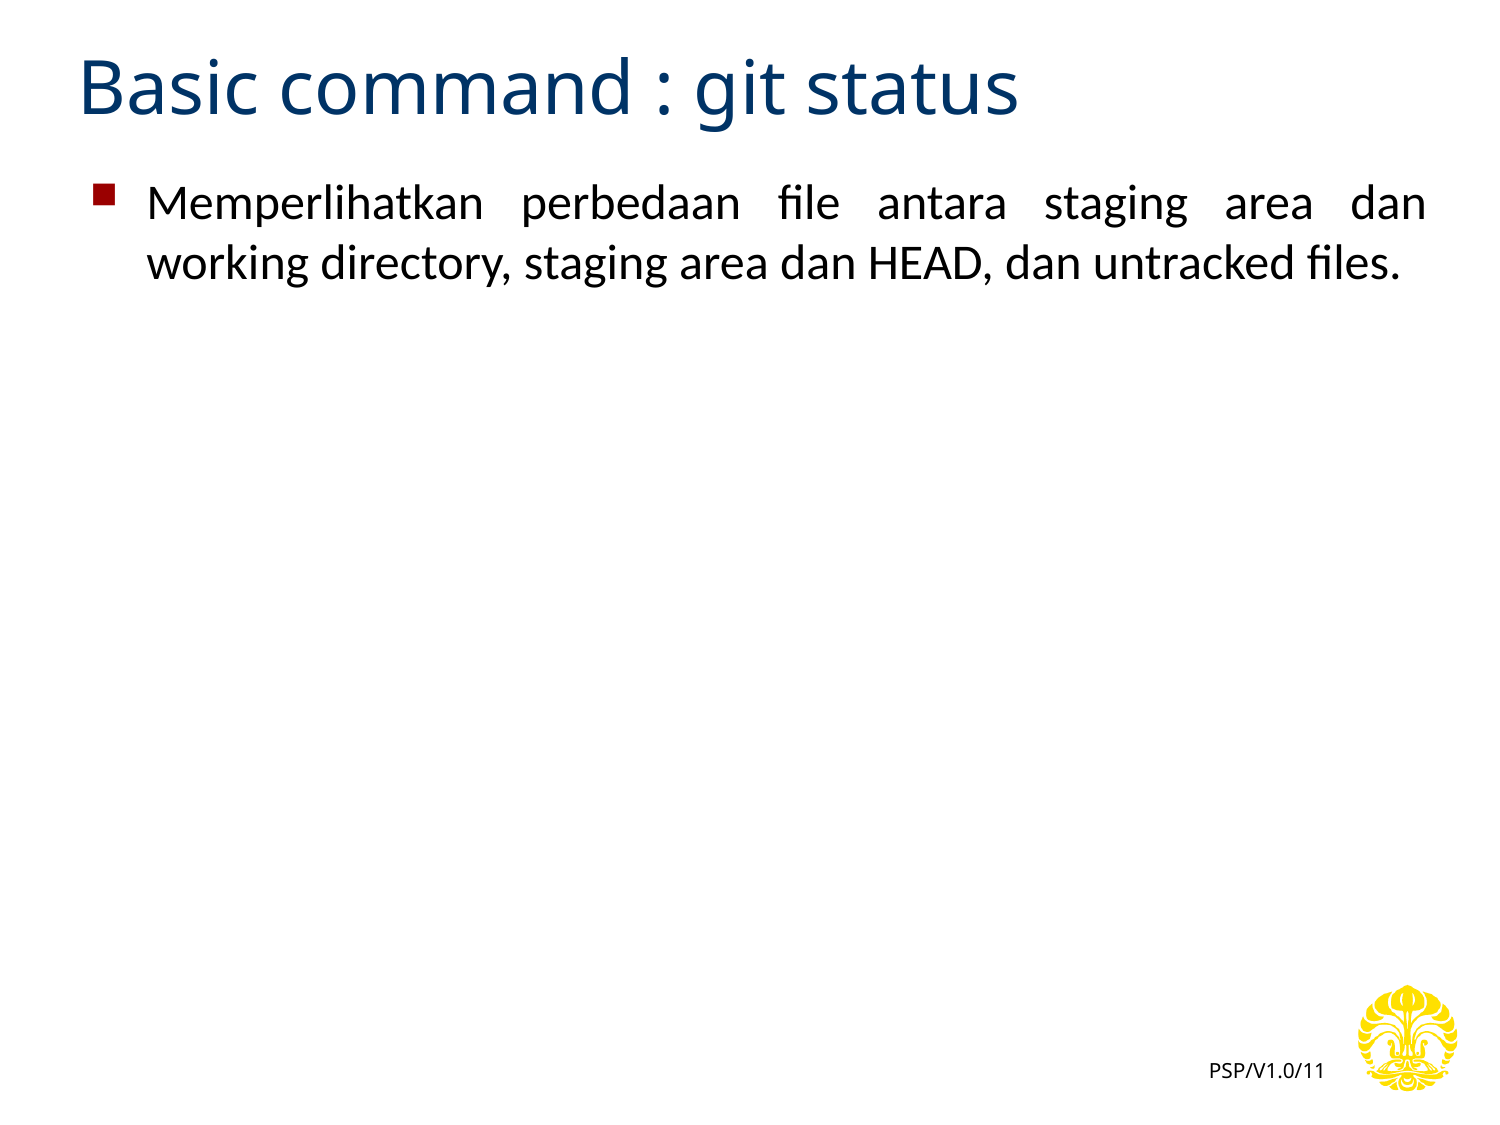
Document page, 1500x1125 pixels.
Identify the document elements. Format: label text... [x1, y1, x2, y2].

list Memperlihatkan perbedaan file antara staging area dan working directory, staging area dan HEAD, dan untracked files. [75, 162, 1443, 1038]
title Basic command : git status [62, 32, 1402, 138]
